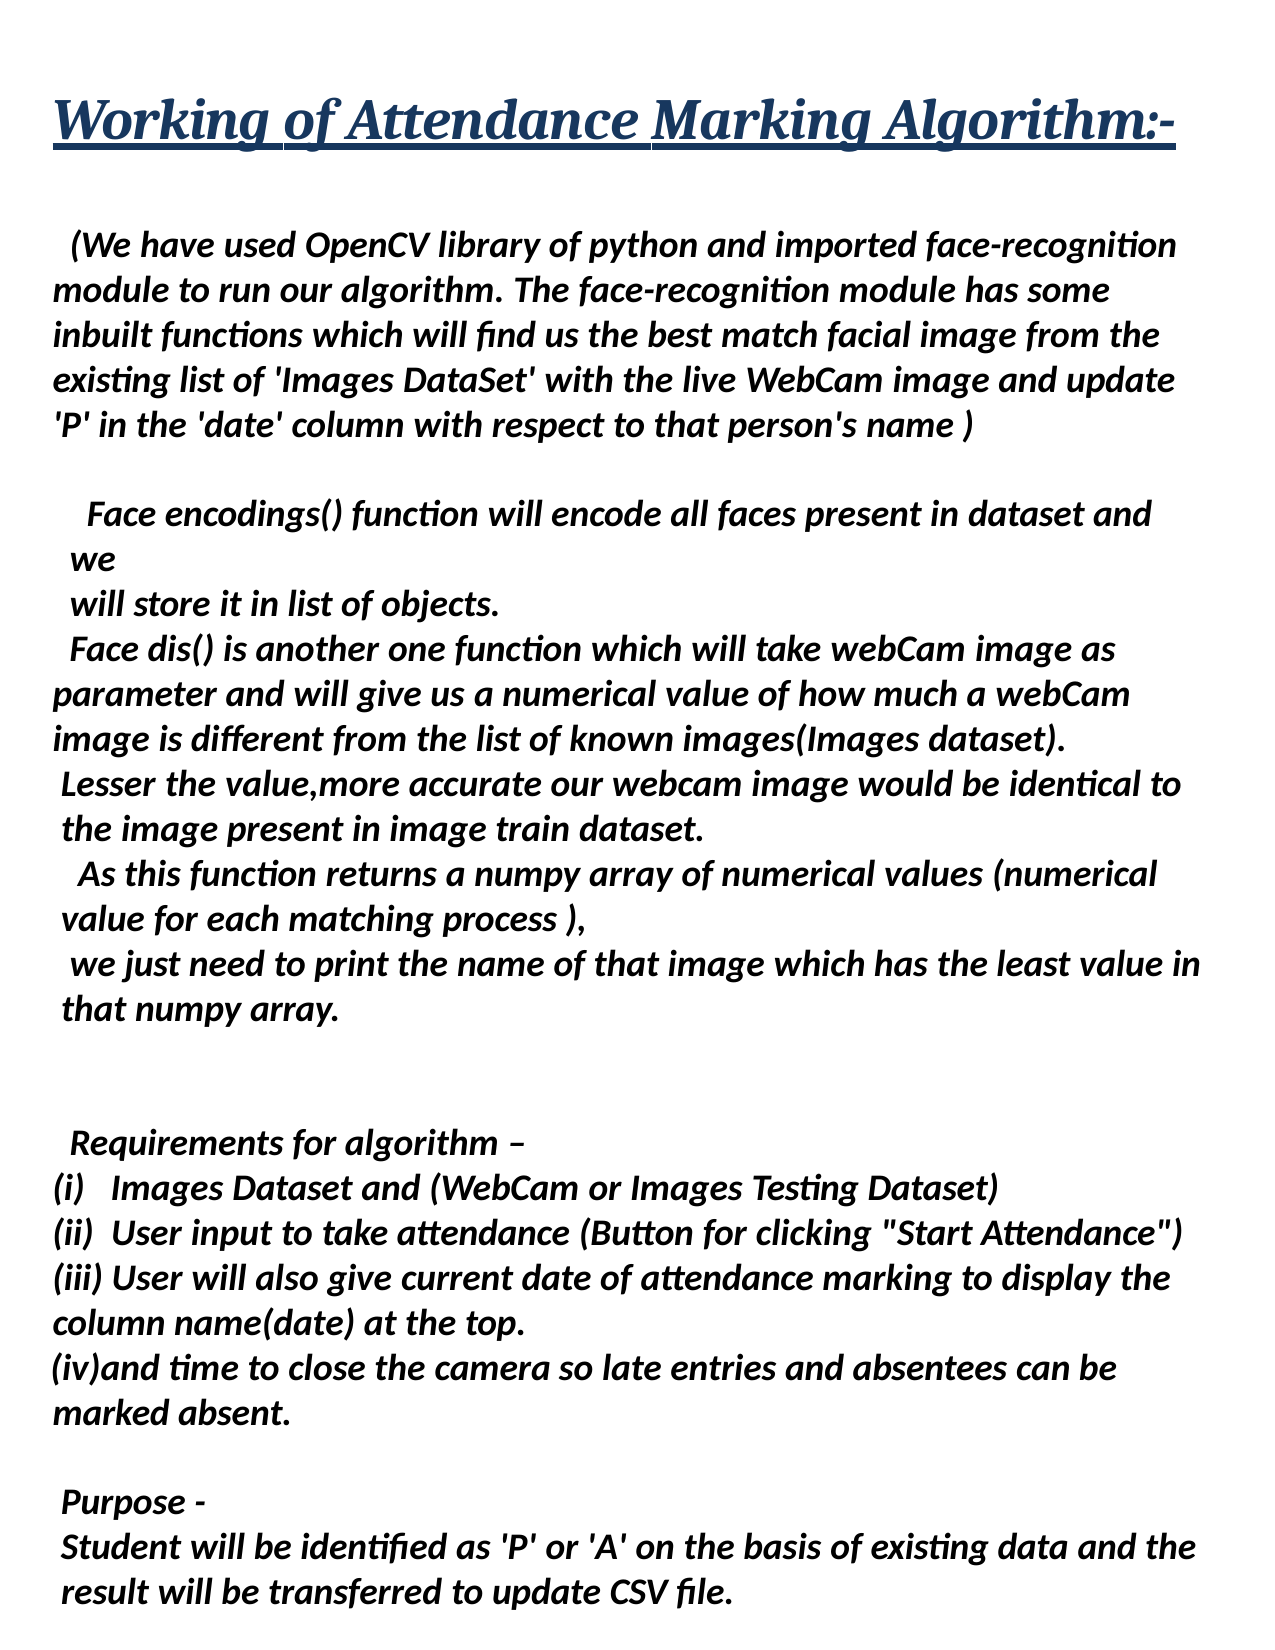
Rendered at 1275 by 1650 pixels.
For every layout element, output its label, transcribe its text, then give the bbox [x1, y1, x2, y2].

text_box (We have used OpenCV library of python and imported face-recognition module to run our algorithm. The face-recognition module has some inbuilt functions which will find us the best match facial image from the existing list of 'Images DataSet' with the live WebCam image and update 'P' in the 'date' column with respect to that person's name ) Face encodings() function will encode all faces present in dataset and we will store it in list of objects. Face dis() is another one function which will take webCam image as parameter and will give us a numerical value of how much a webCam image is different from the list of known images(Images dataset). Lesser the value,more accurate our webcam image would be identical to the image present in image train dataset. As this function returns a numpy array of numerical values (numerical value for each matching process ), we just need to print the name of that image which has the least value in that numpy array. Requirements for algorithm – Images Dataset and (WebCam or Images Testing Dataset) User input to take attendance (Button for clicking "Start Attendance") User will also give current date of attendance marking to display the column name(date) at the top. and time to close the camera so late entries and absentees can be marked absent. Purpose - Student will be identified as 'P' or 'A' on the basis of existing data and the result will be transferred to update CSV file. [50, 217, 1209, 1613]
title Working of Attendance Marking Algorithm:- [50, 78, 1202, 217]
